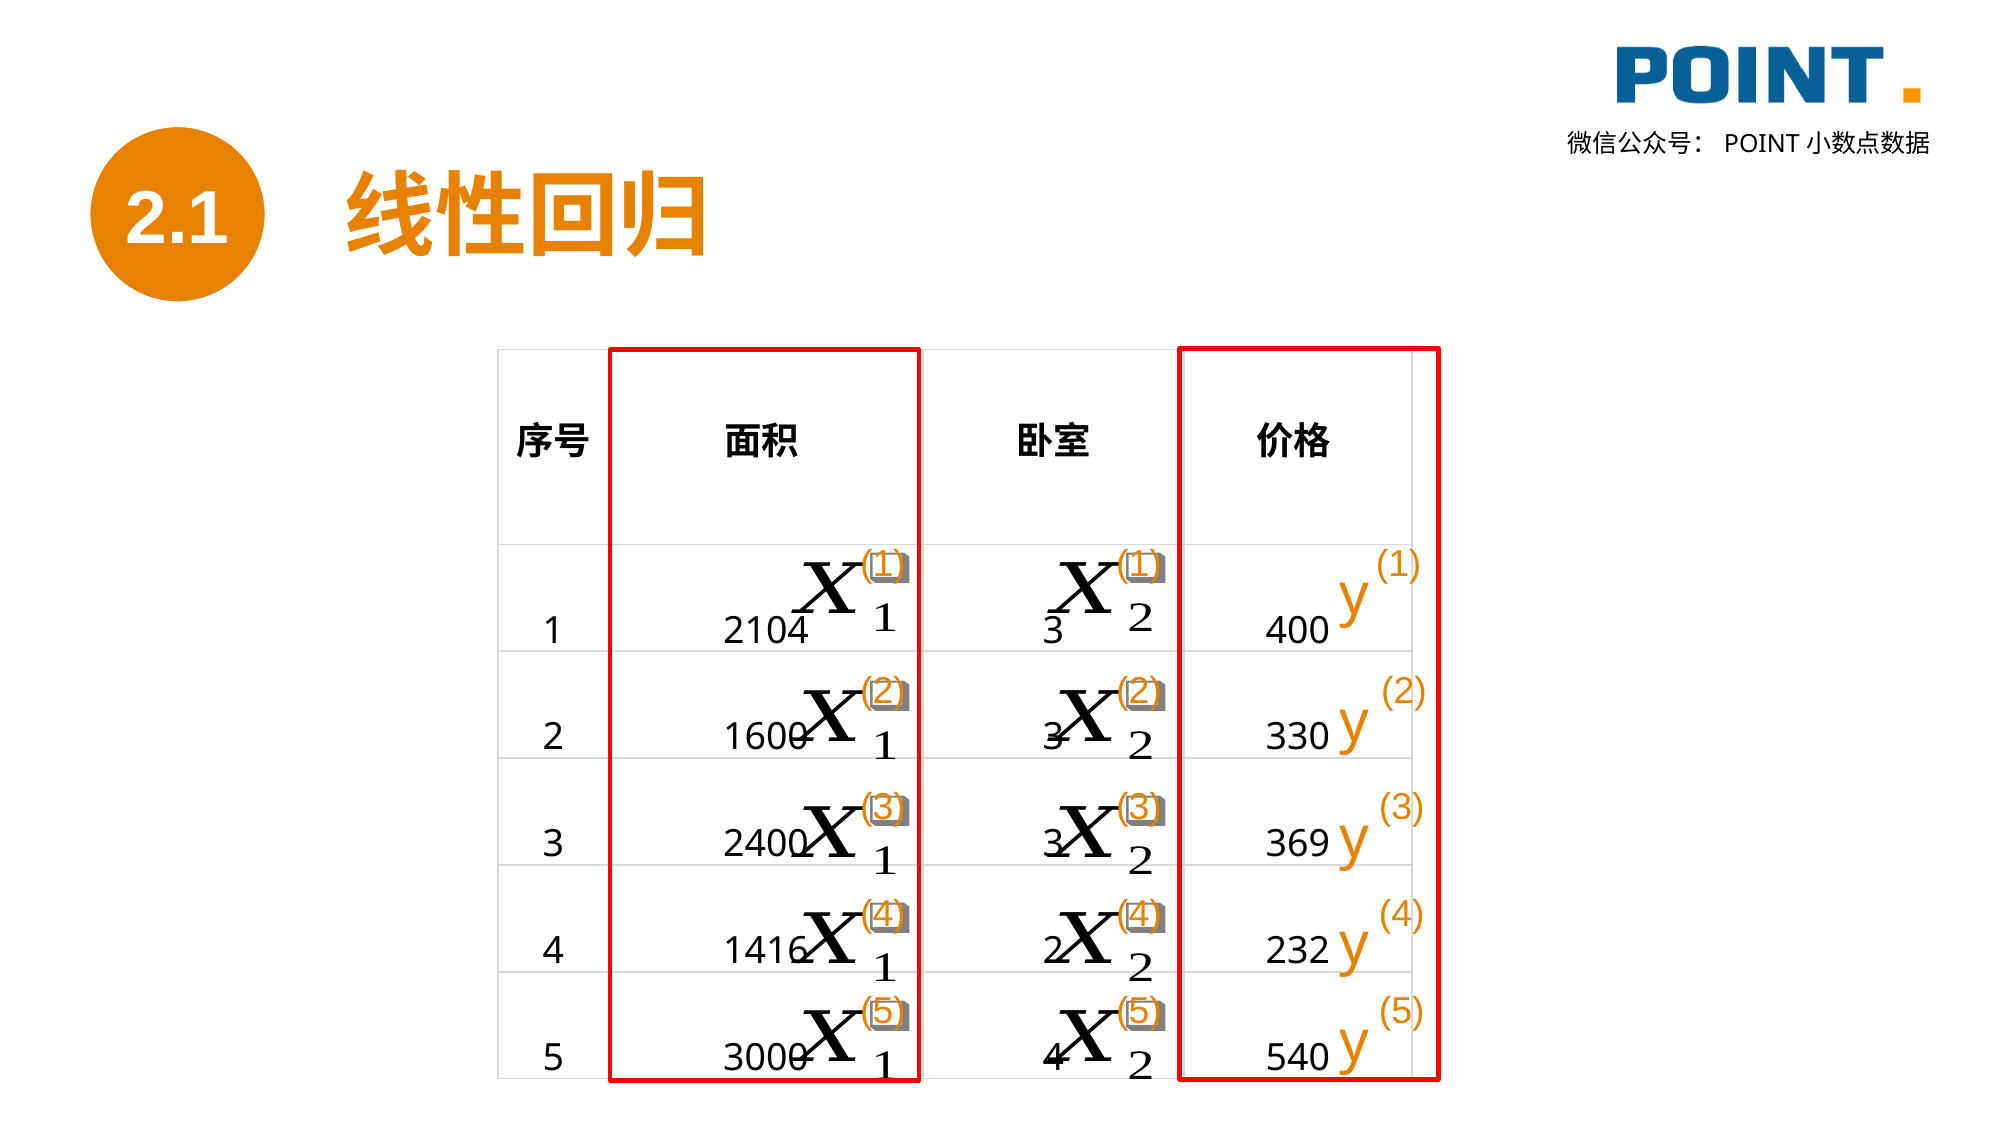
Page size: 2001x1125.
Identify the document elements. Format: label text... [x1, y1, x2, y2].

text_box 2.1 [110, 161, 245, 266]
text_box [785, 531, 946, 642]
text_box [82, 119, 273, 309]
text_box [1041, 978, 1202, 1090]
text_box 线性回归 [328, 161, 1729, 291]
text_box [609, 348, 920, 1082]
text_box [1324, 774, 1465, 878]
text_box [1324, 978, 1465, 1082]
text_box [1041, 774, 1202, 880]
picture [1599, 19, 1931, 132]
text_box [1324, 658, 1468, 763]
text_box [1041, 658, 1202, 770]
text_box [1041, 531, 1202, 642]
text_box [785, 774, 946, 880]
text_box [1324, 531, 1462, 635]
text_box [785, 658, 946, 770]
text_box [1324, 881, 1465, 978]
text_box [1179, 347, 1439, 1081]
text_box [1041, 881, 1202, 978]
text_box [785, 881, 946, 978]
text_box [785, 978, 946, 1090]
